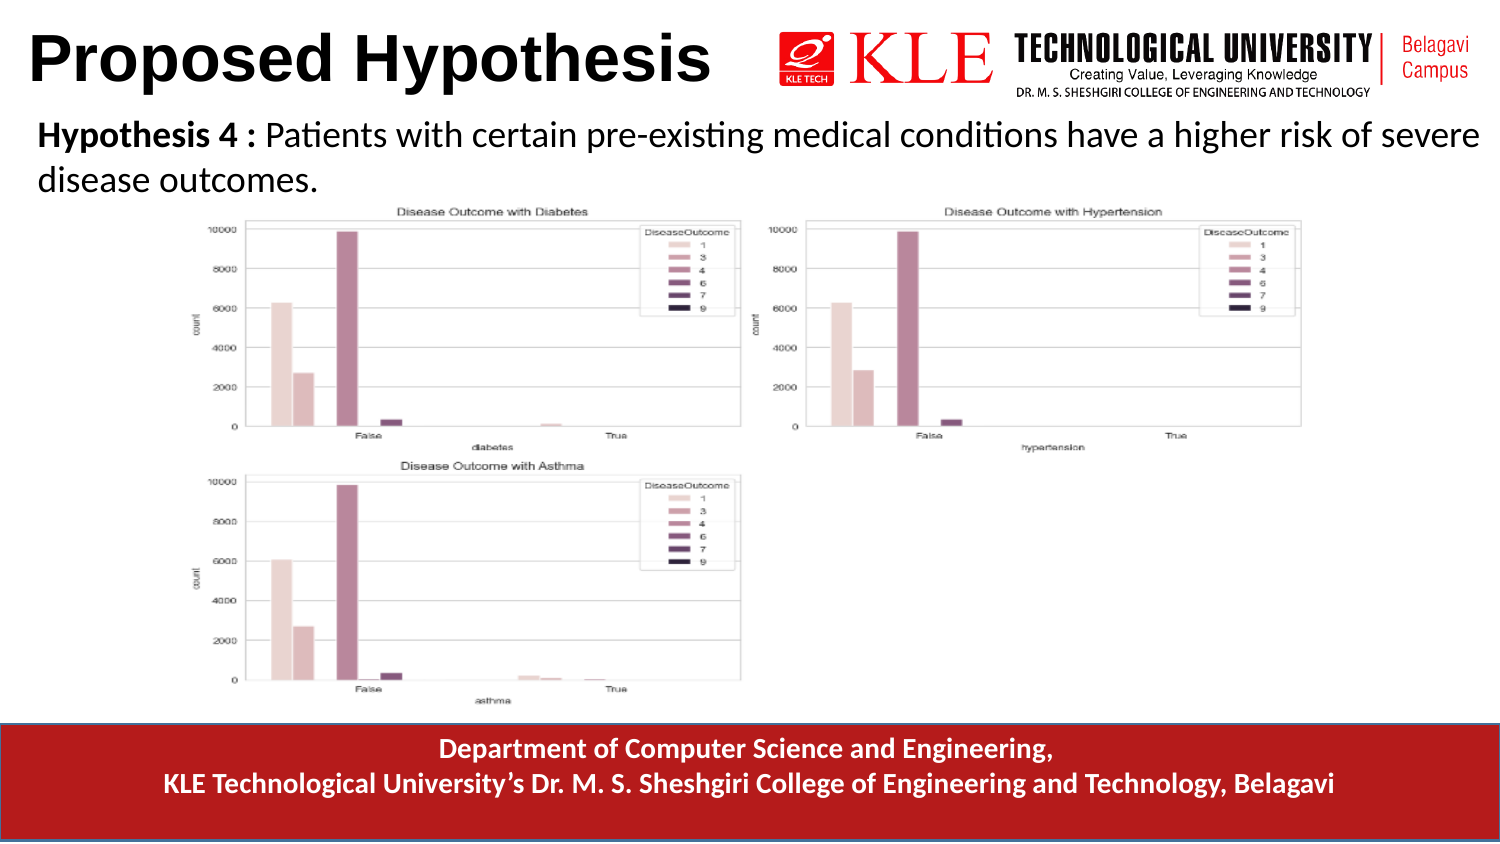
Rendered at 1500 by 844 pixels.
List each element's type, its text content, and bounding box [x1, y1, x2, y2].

text_box Department of Computer Science and Engineering, KLE Technological University’s Dr. M. S. Sheshgiri College of Engineering and Technology, Belagavi [0, 723, 1500, 841]
text_box Proposed Hypothesis [13, 7, 765, 102]
picture [775, 24, 1478, 104]
text_box Hypothesis 4 : Patients with certain pre-existing medical conditions have a higher risk of severe disease outcomes. [0, 102, 1500, 208]
picture [187, 204, 1302, 707]
